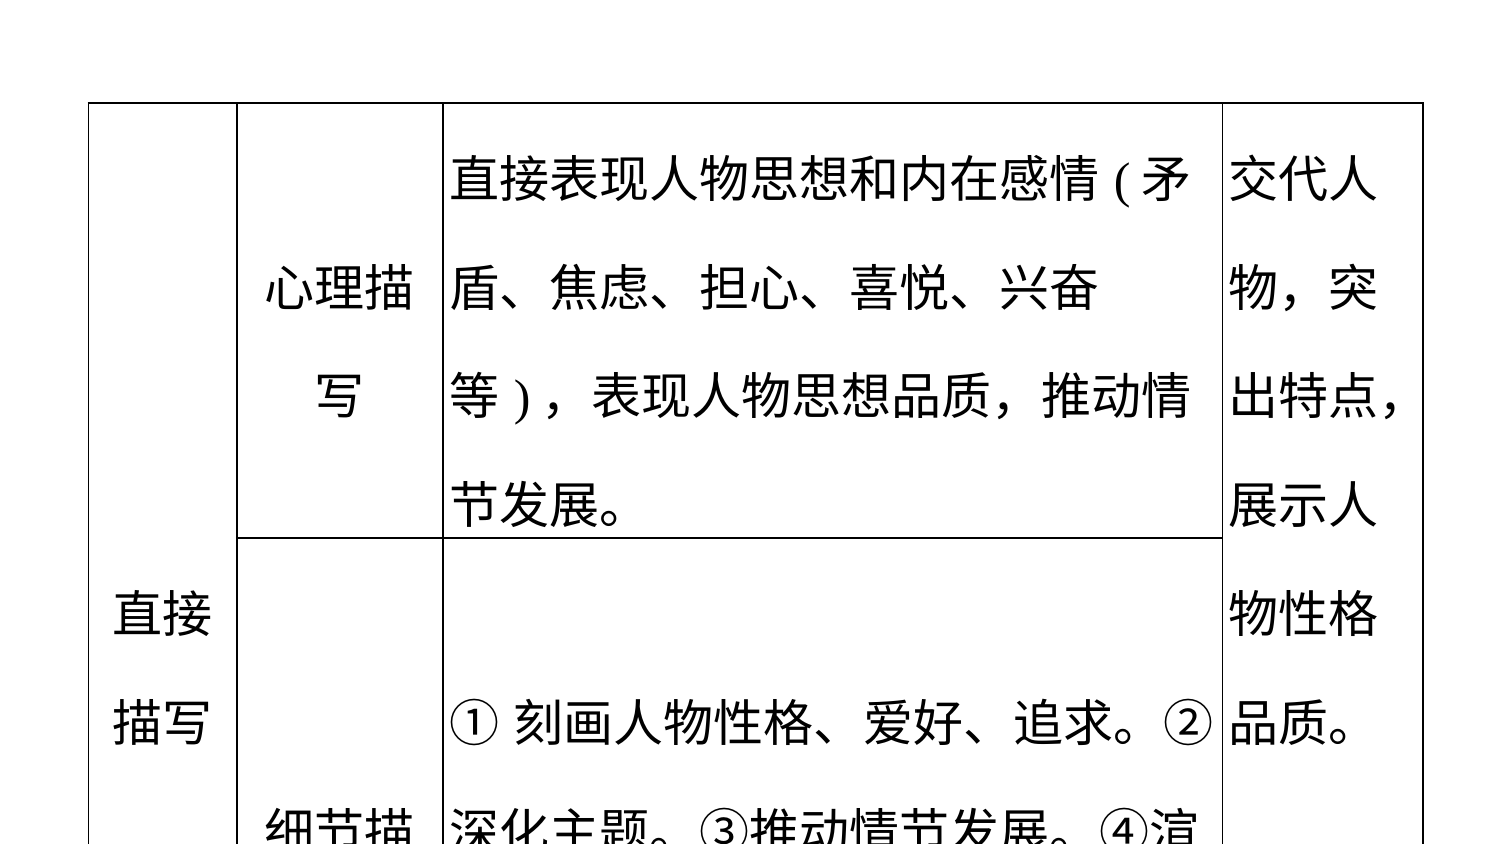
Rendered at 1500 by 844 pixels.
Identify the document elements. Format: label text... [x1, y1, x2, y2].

table_cell 细节描写 [238, 539, 442, 844]
table_header 交代人物，突出特点，展示人物性格品质。 [1223, 104, 1422, 844]
table_cell ①刻画人物性格、爱好、追求。②深化主题。③推动情节发展。④渲染时代气氛、地方特色。⑤渲染人物心情、心理活动。 [444, 539, 1222, 844]
table_header 直接描写 [89, 104, 236, 844]
table_header 直接表现人物思想和内在感情(矛盾、焦虑、担心、喜悦、兴奋等)，表现人物思想品质，推动情节发展。 [444, 104, 1222, 537]
table_header 心理描写 [238, 104, 442, 537]
